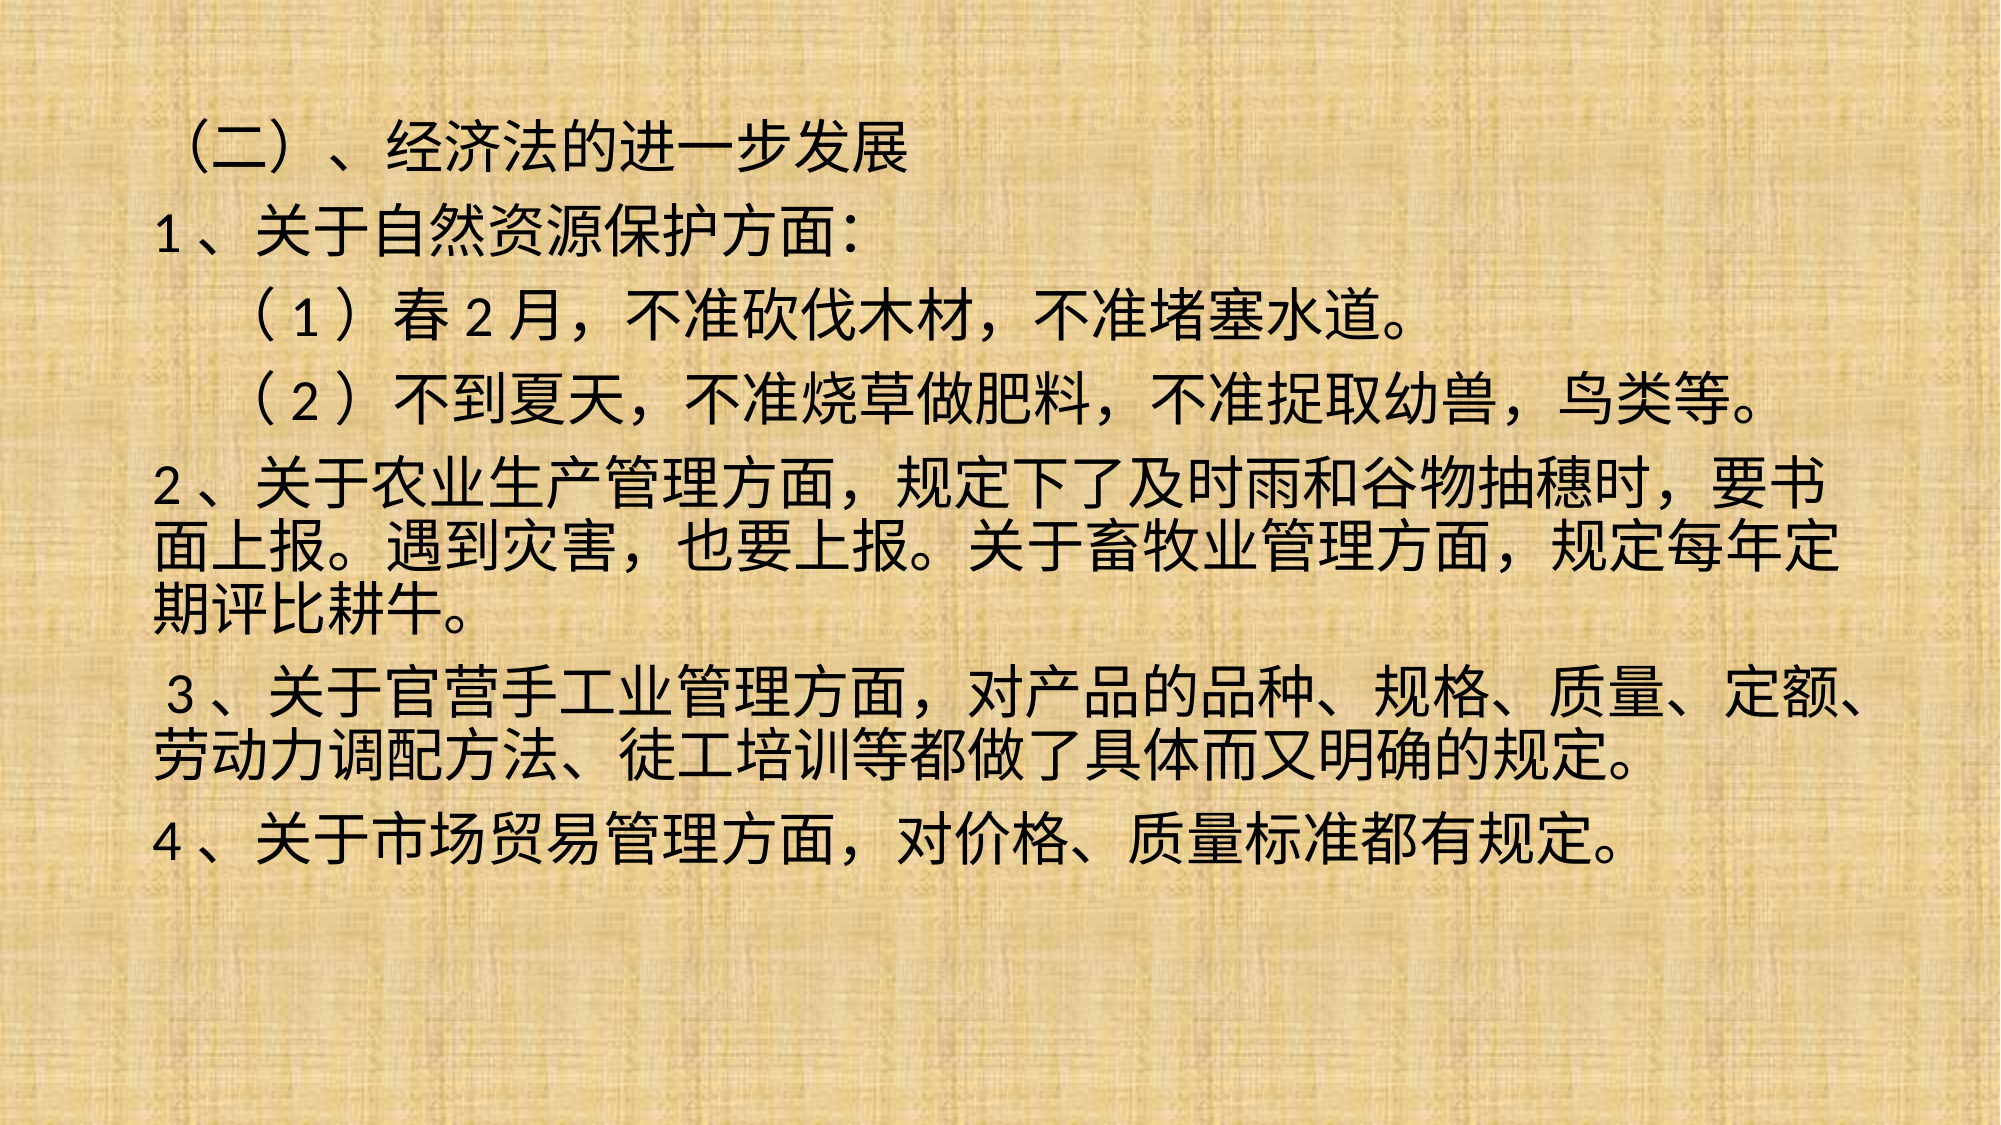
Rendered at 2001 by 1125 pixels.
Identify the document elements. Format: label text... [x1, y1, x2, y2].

picture [0, 0, 2001, 1125]
list （二）、经济法的进一步发展 1、关于自然资源保护方面： （1）春2月，不准砍伐木材，不准堵塞水道。 （2）不到夏天，不准烧草做肥料，不准捉取幼兽，鸟类等。 2、关于农业生产管理方面，规定下了及时雨和谷物抽穗时，要书面上报。遇到灾害，也要上报。关于畜牧业管理方面，规定每年定期评比耕牛。 3、关于官营手工业管理方面，对产品的品种、规格、质量、定额、劳动力调配方法、徒工培训等都做了具体而又明确的规定。 4、关于市场贸易管理方面，对价格、质量标准都有规定。 [137, 111, 1863, 1014]
